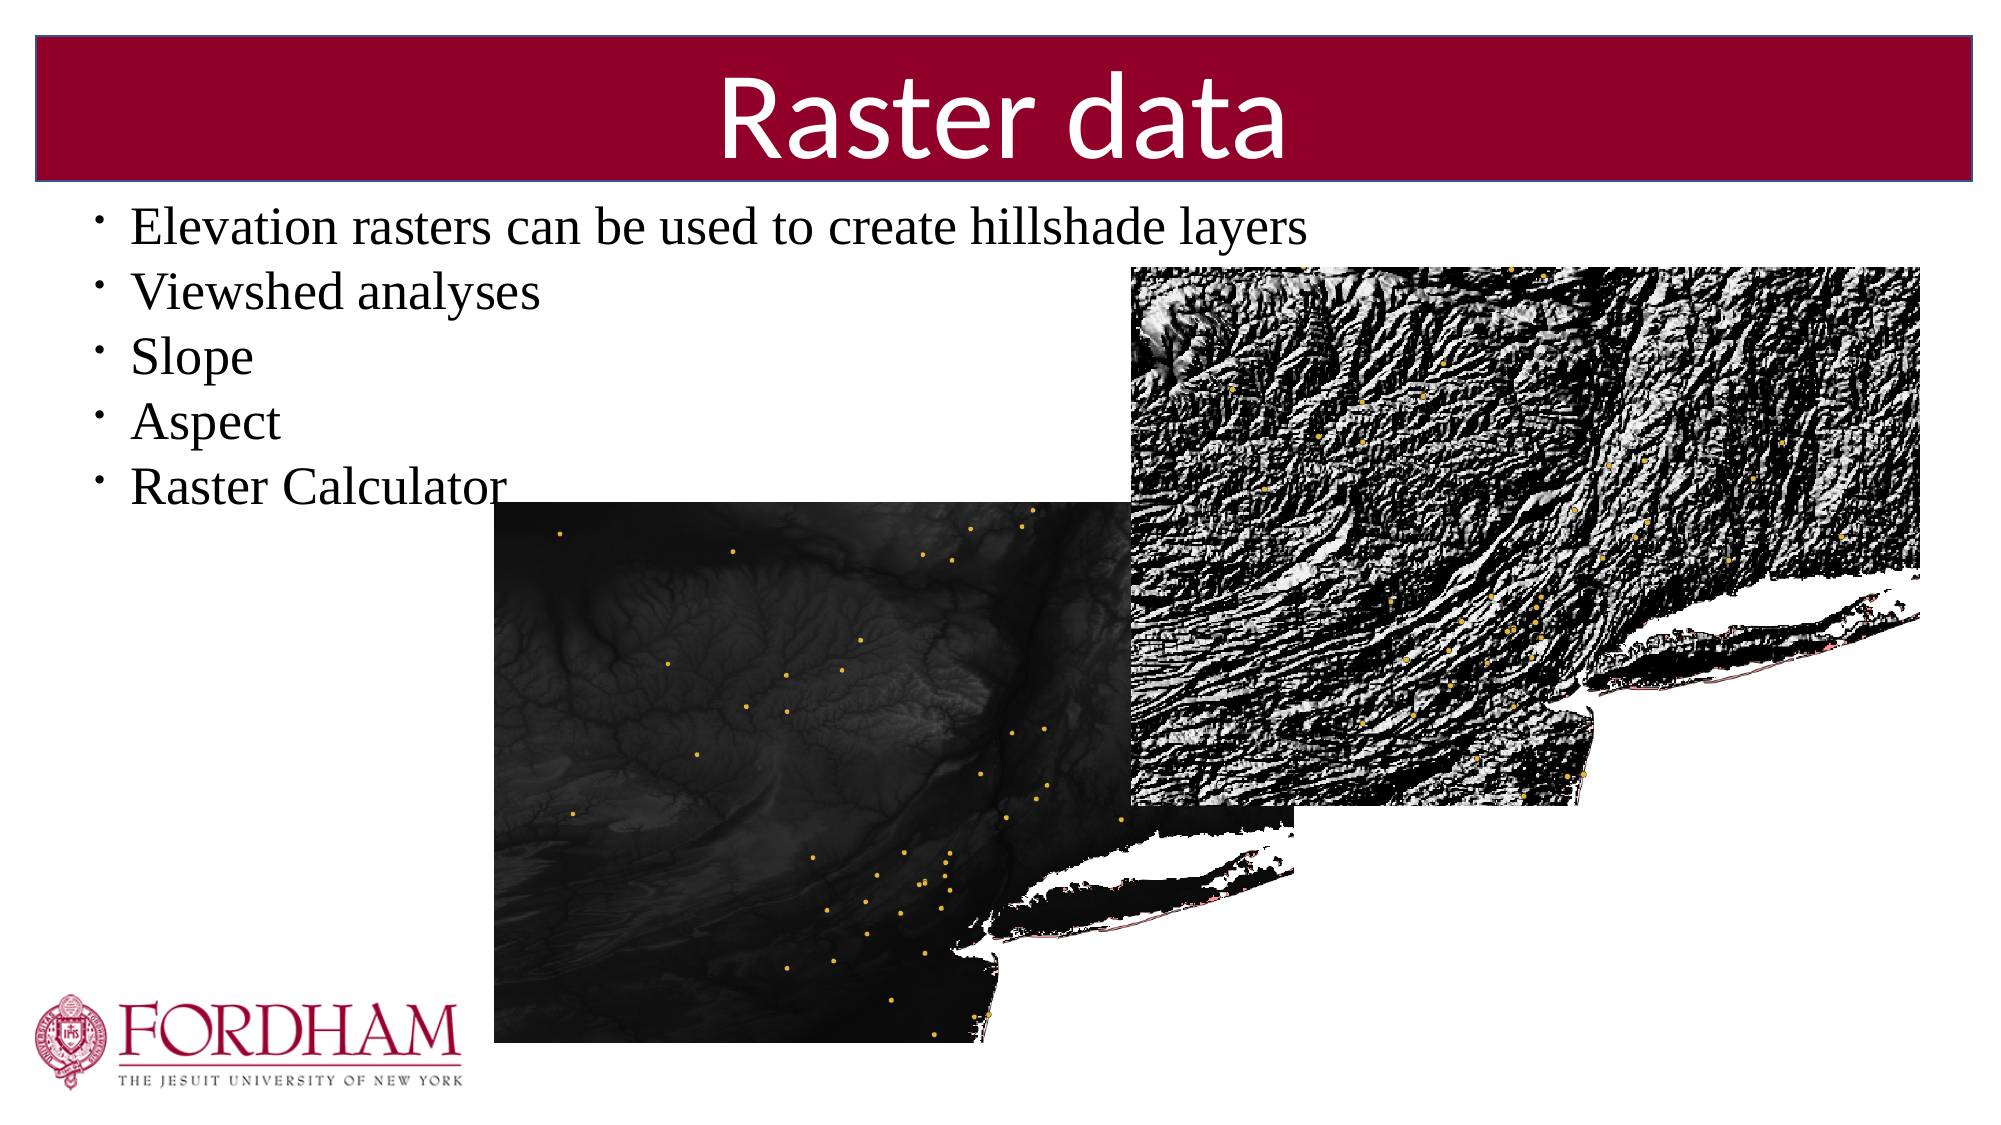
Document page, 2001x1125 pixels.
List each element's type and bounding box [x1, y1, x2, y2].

picture [494, 268, 1920, 1043]
text_box [35, 36, 1972, 1092]
